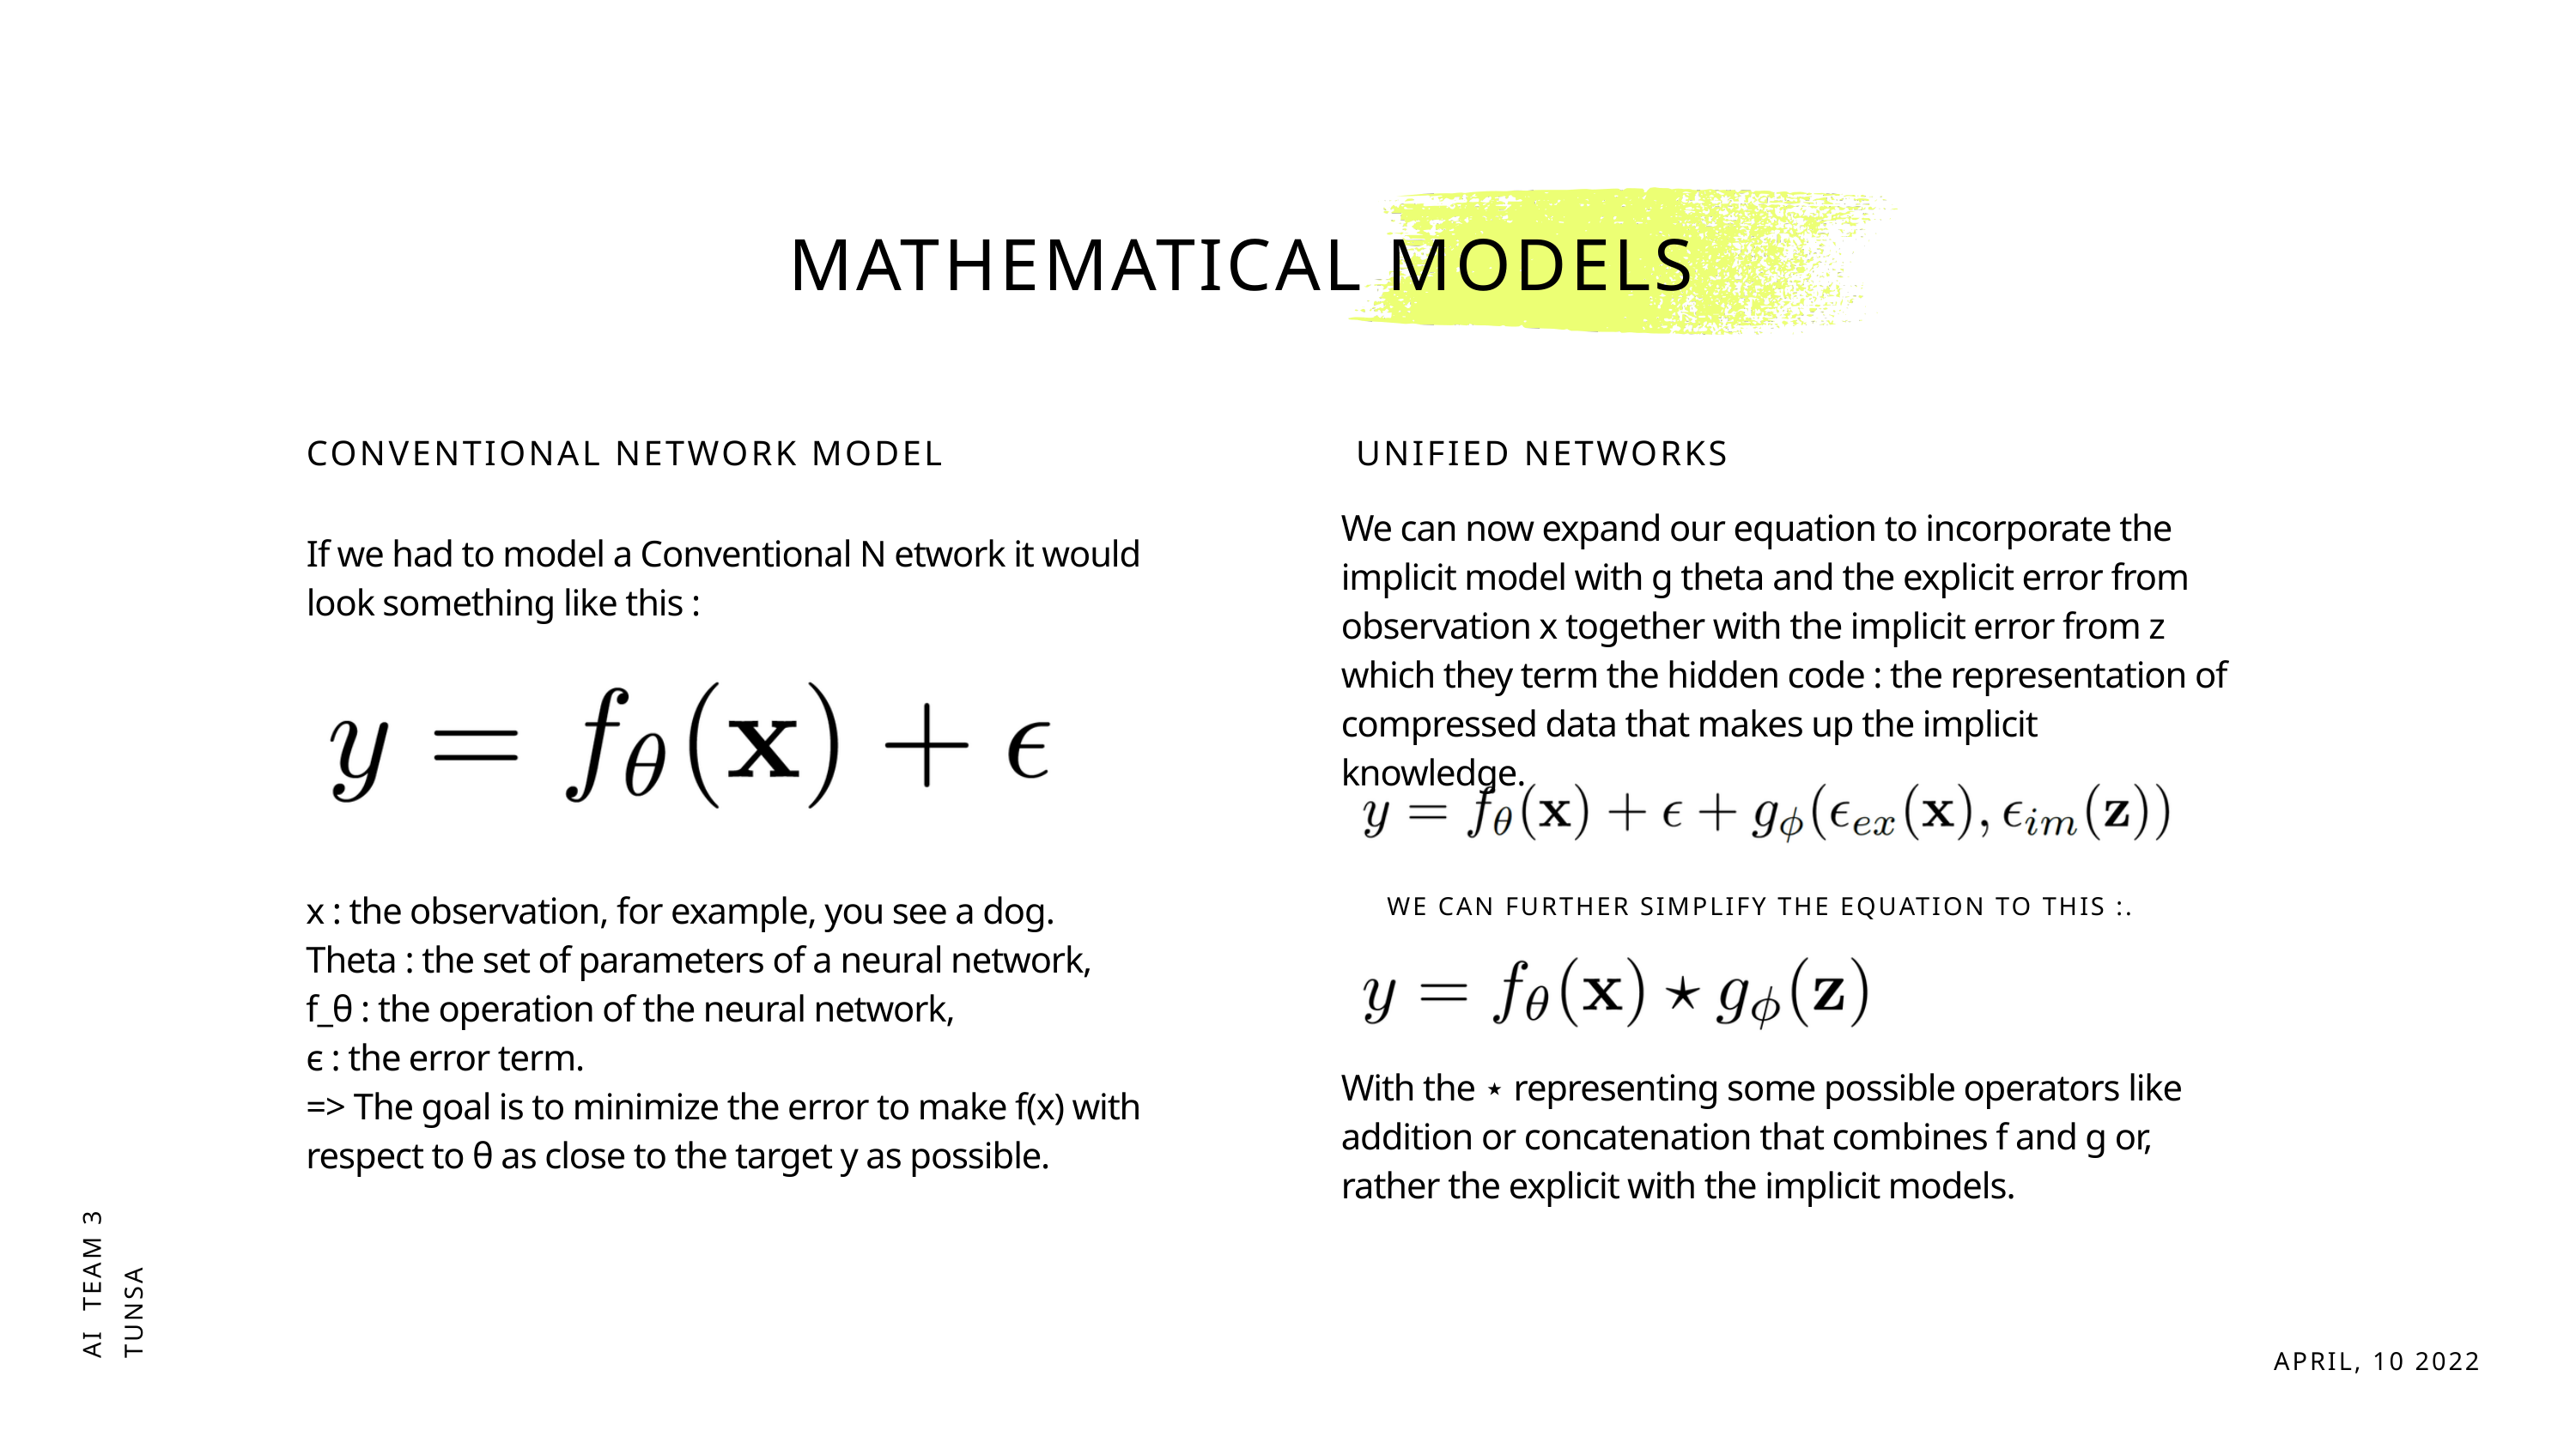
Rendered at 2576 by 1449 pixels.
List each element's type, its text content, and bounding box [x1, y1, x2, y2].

text_box [1348, 305, 1899, 336]
text_box We can now expand our equation to incorporate the implicit model with g theta and the explicit error from observation x together with the implicit error from z which they term the hidden code : the representation of compressed data that makes up the implicit knowledge. [1340, 499, 2228, 794]
text_box UNIFIED NETWORKS [1356, 418, 2243, 473]
text_box TUNSA [107, 640, 148, 1359]
text_box AI TEAM 3 [66, 640, 106, 1359]
text_box [1348, 187, 1899, 216]
text_box If we had to model a Conventional N etwork it would look something like this : [306, 524, 1194, 624]
text_box CONVENTIONAL NETWORK MODEL [306, 418, 1194, 473]
text_box [1340, 794, 2180, 851]
text_box MATHEMATICAL MODELS [524, 216, 1959, 305]
text_box WE CAN FURTHER SIMPLIFY THE EQUATION TO THIS :. [1356, 880, 2165, 921]
text_box With the ⋆ representing some possible operators like addition or concatenation that combines f and g or, rather the explicit with the implicit models. [1340, 1058, 2228, 1206]
text_box APRIL, 10 2022 [2004, 1336, 2480, 1376]
text_box x : the observation, for example, you see a dog. Theta : the set of parameters of a neural network, f_θ : the operation of the neural network, ϵ : the error term. => The goal is to minimize the error to make f(x) with respect to θ as close to the target y as possible. [306, 882, 1193, 1176]
text_box [1356, 953, 1876, 1040]
text_box [279, 668, 1084, 836]
